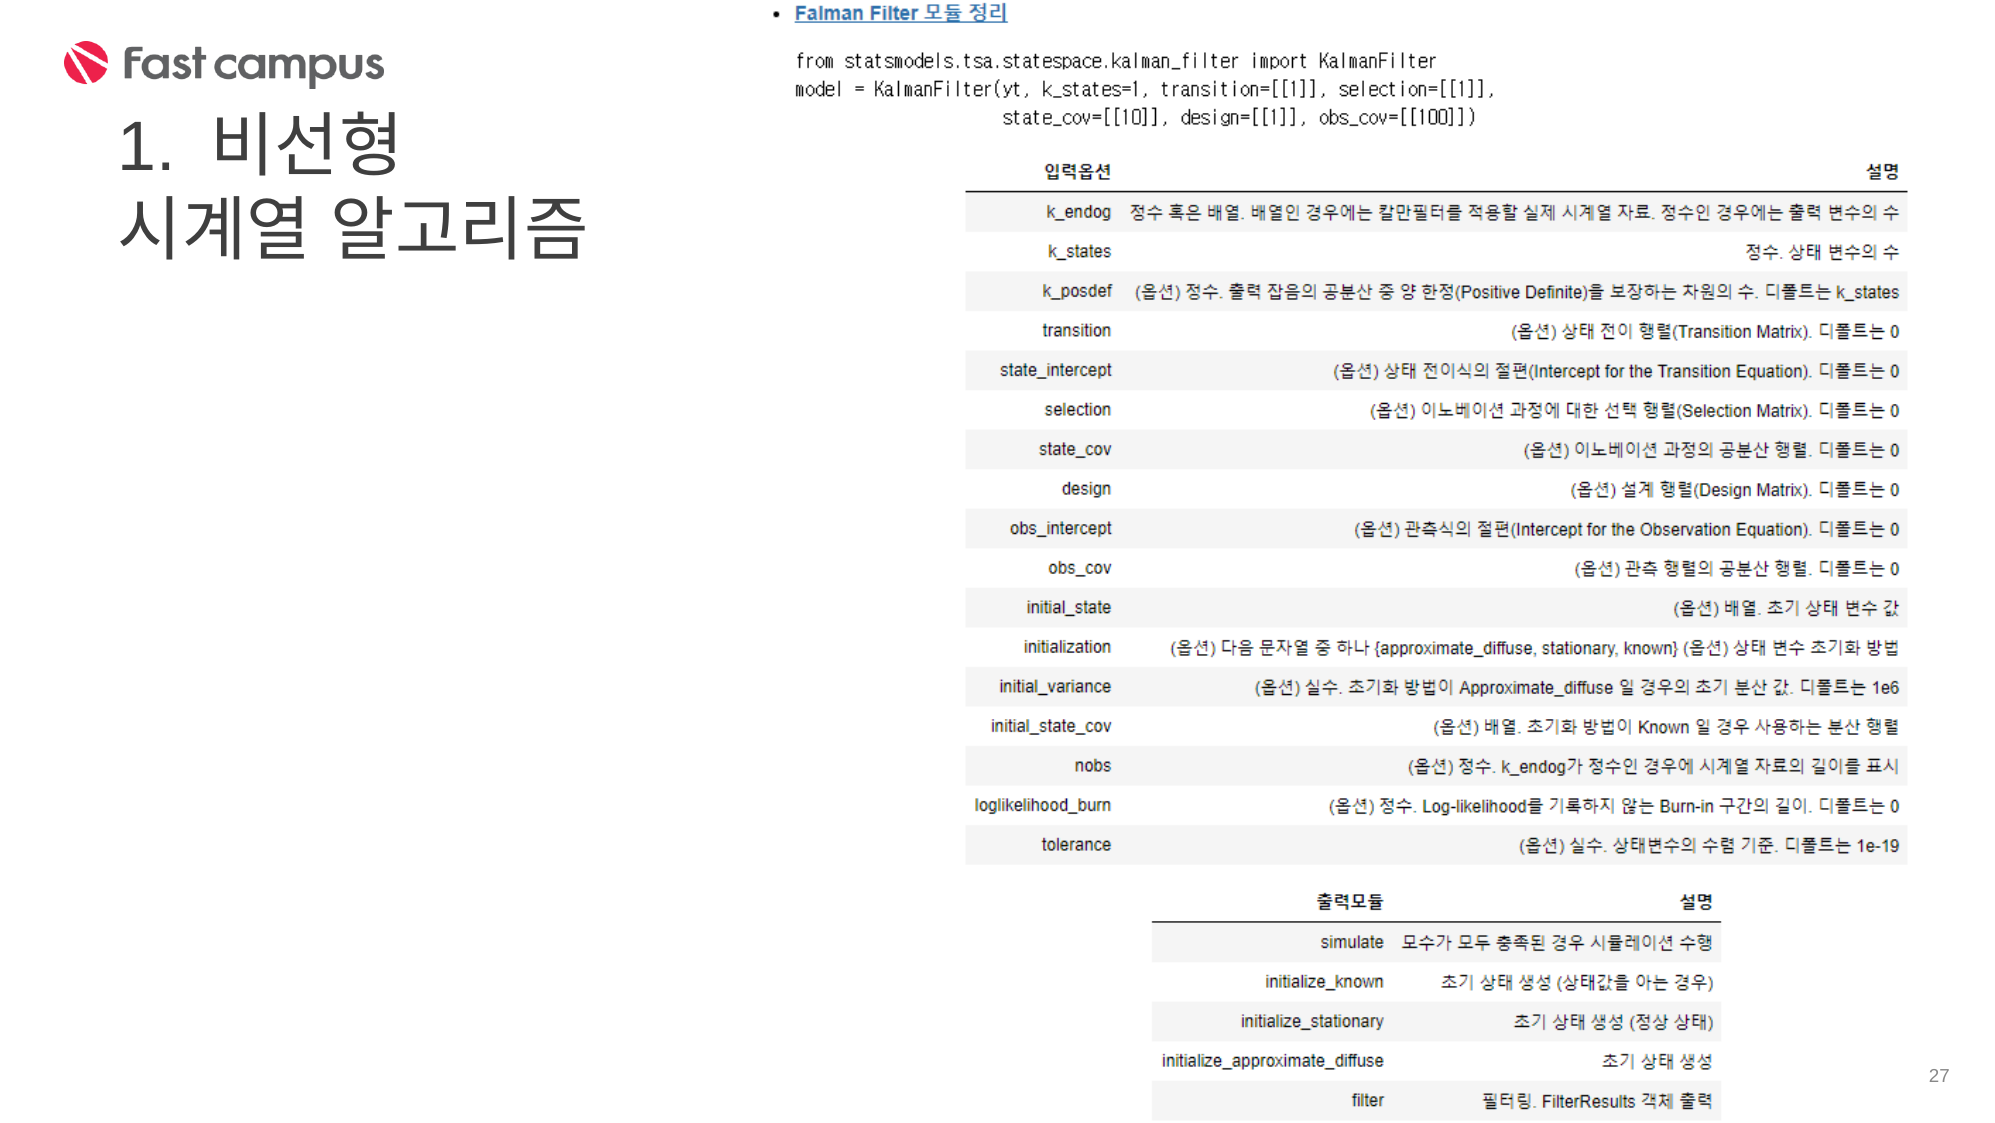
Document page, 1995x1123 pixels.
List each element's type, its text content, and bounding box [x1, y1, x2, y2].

title 1. 비선형 시계열 알고리즘 [99, 90, 754, 278]
picture [64, 41, 384, 89]
slide_number ‹#› [1921, 1045, 1969, 1106]
picture [760, 0, 1919, 1123]
